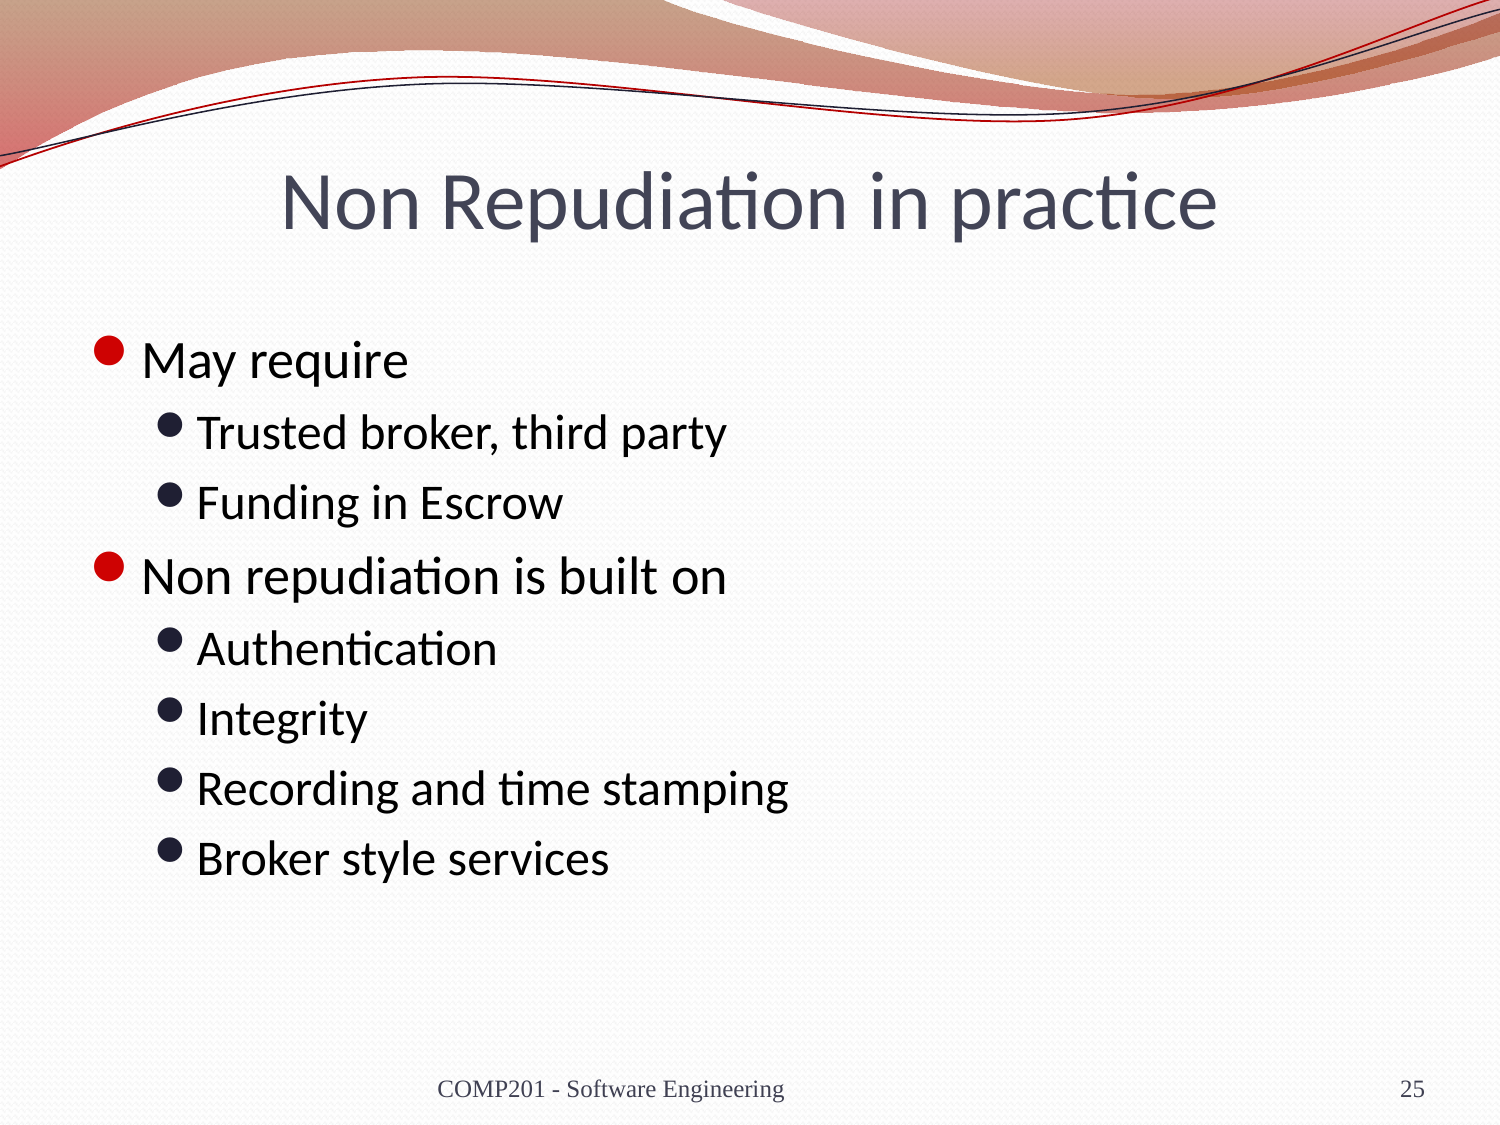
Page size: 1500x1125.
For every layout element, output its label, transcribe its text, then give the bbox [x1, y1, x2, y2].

list May require Trusted broker, third party Funding in Escrow Non repudiation is built on Authentication Integrity Recording and time stamping Broker style services [75, 317, 1425, 1038]
title Non Repudiation in practice [75, 115, 1425, 247]
footer COMP201 - Software Engineering [437, 1042, 988, 1103]
slide_number 25 [1299, 1042, 1425, 1103]
